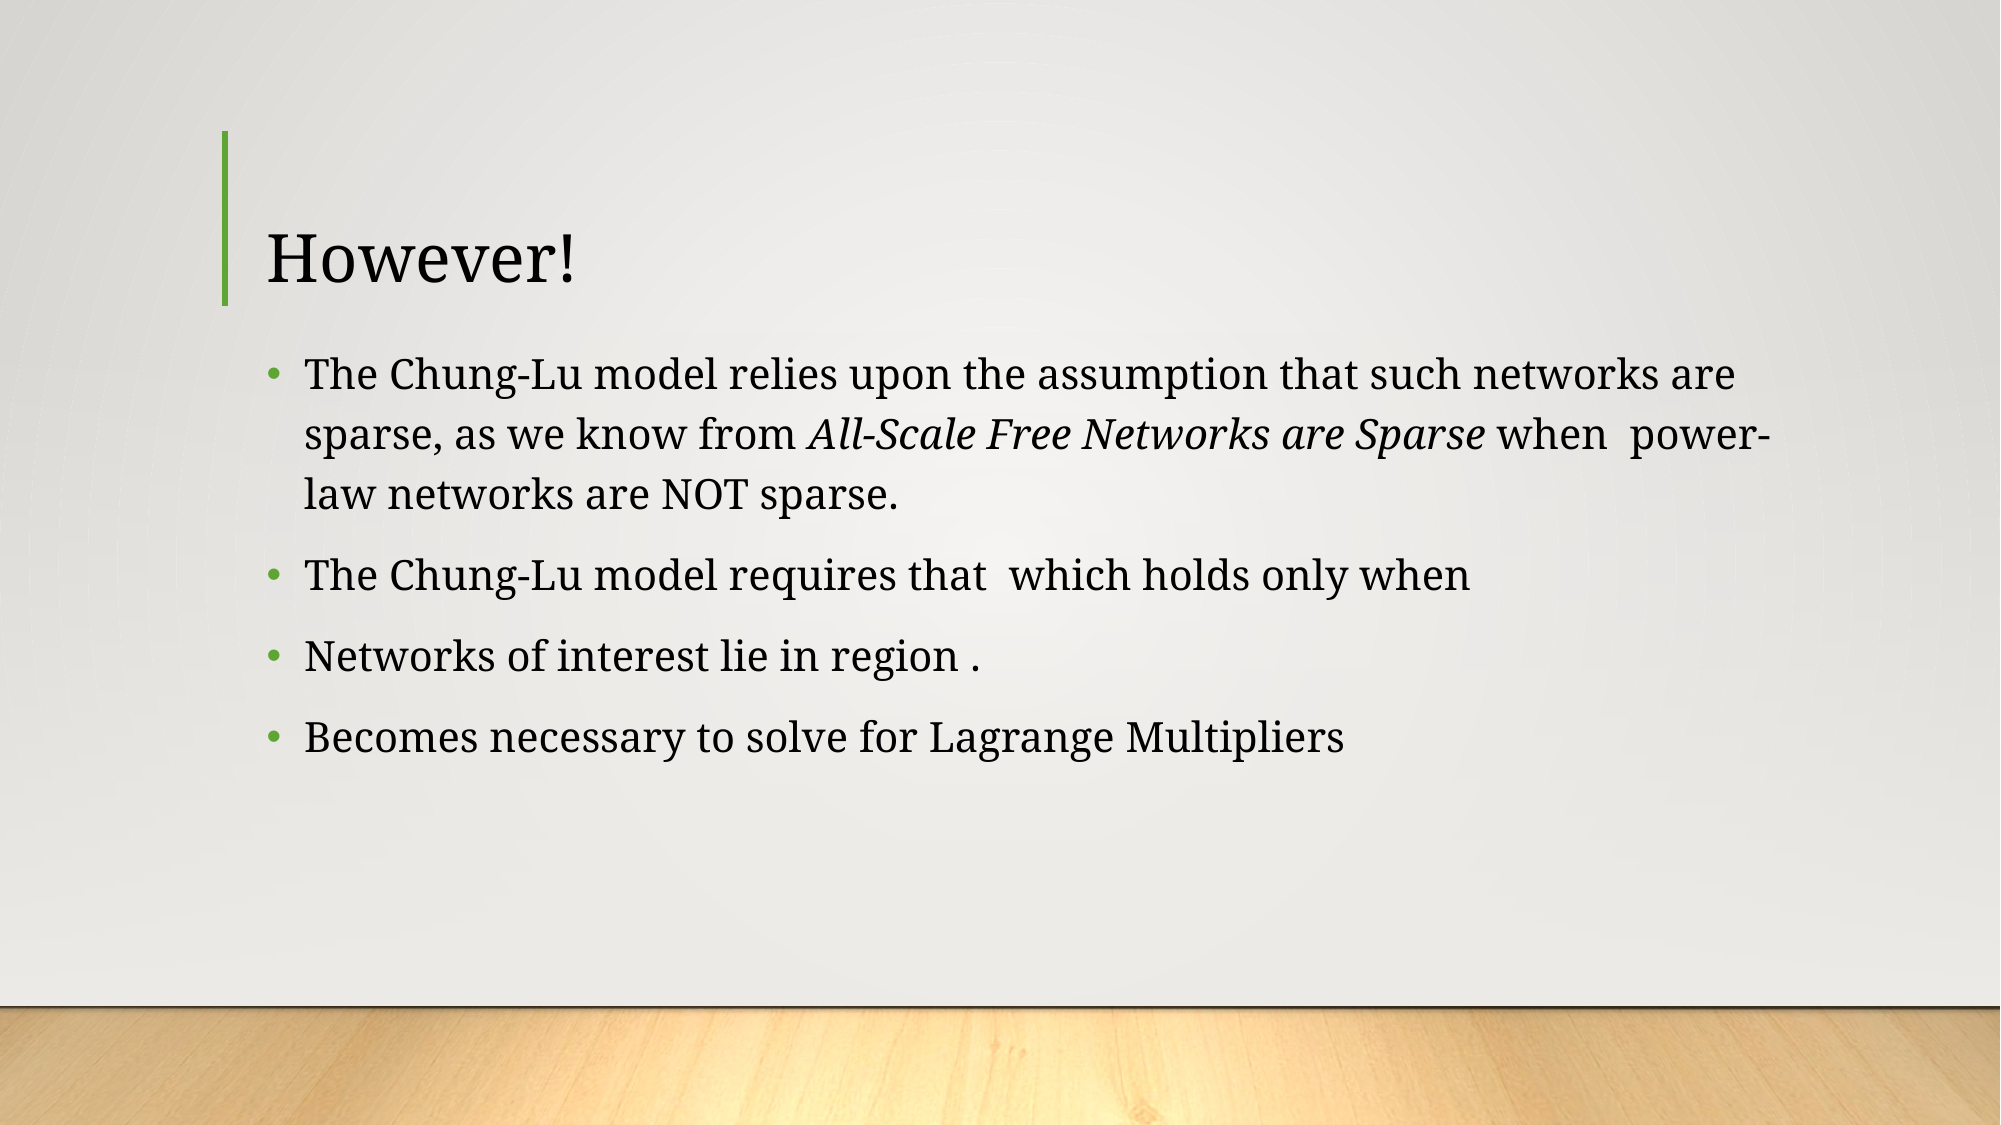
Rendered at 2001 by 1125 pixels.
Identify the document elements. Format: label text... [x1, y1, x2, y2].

title However! [251, 131, 1814, 305]
picture [0, 1006, 2000, 1125]
